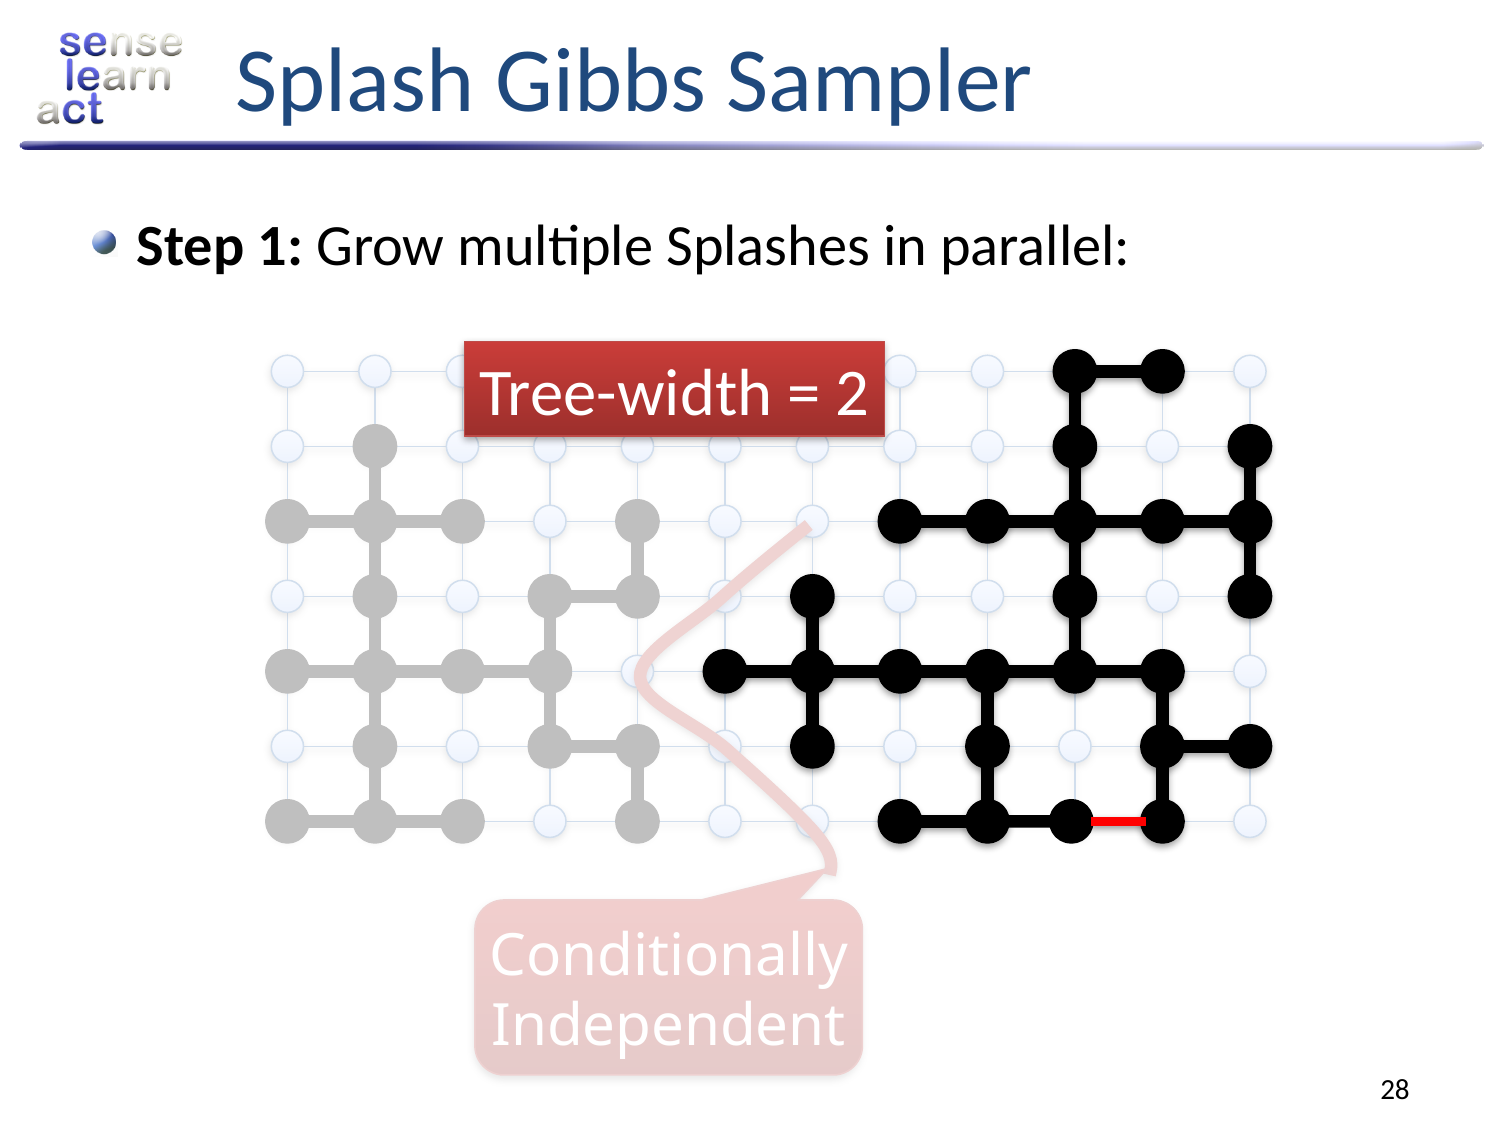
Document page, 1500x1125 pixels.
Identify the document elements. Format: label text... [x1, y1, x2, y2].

text_box [224, 337, 1338, 1088]
text_box [468, 710, 473, 783]
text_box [474, 524, 863, 1076]
list Step 1: Grow multiple Splashes in parallel: [74, 199, 1426, 326]
text_box [391, 672, 447, 678]
text_box [702, 447, 707, 483]
slide_number 28 [1112, 1037, 1426, 1113]
text_box [458, 410, 705, 446]
text_box [304, 822, 360, 828]
picture [12, 30, 188, 128]
text_box [391, 822, 447, 828]
text_box [354, 560, 397, 566]
text_box Tree-width = 2 [464, 341, 885, 437]
picture [90, 228, 118, 257]
text_box [354, 485, 397, 491]
text_box [468, 785, 1271, 1082]
text_box [702, 372, 707, 408]
text_box [354, 635, 397, 640]
text_box [354, 710, 397, 715]
title Splash Gibbs Sampler [220, 12, 1451, 138]
text_box [468, 560, 473, 633]
text_box [354, 785, 397, 790]
text_box [304, 672, 360, 678]
text_box [391, 522, 447, 528]
text_box [468, 635, 473, 708]
text_box [304, 522, 360, 528]
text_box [708, 354, 1267, 838]
